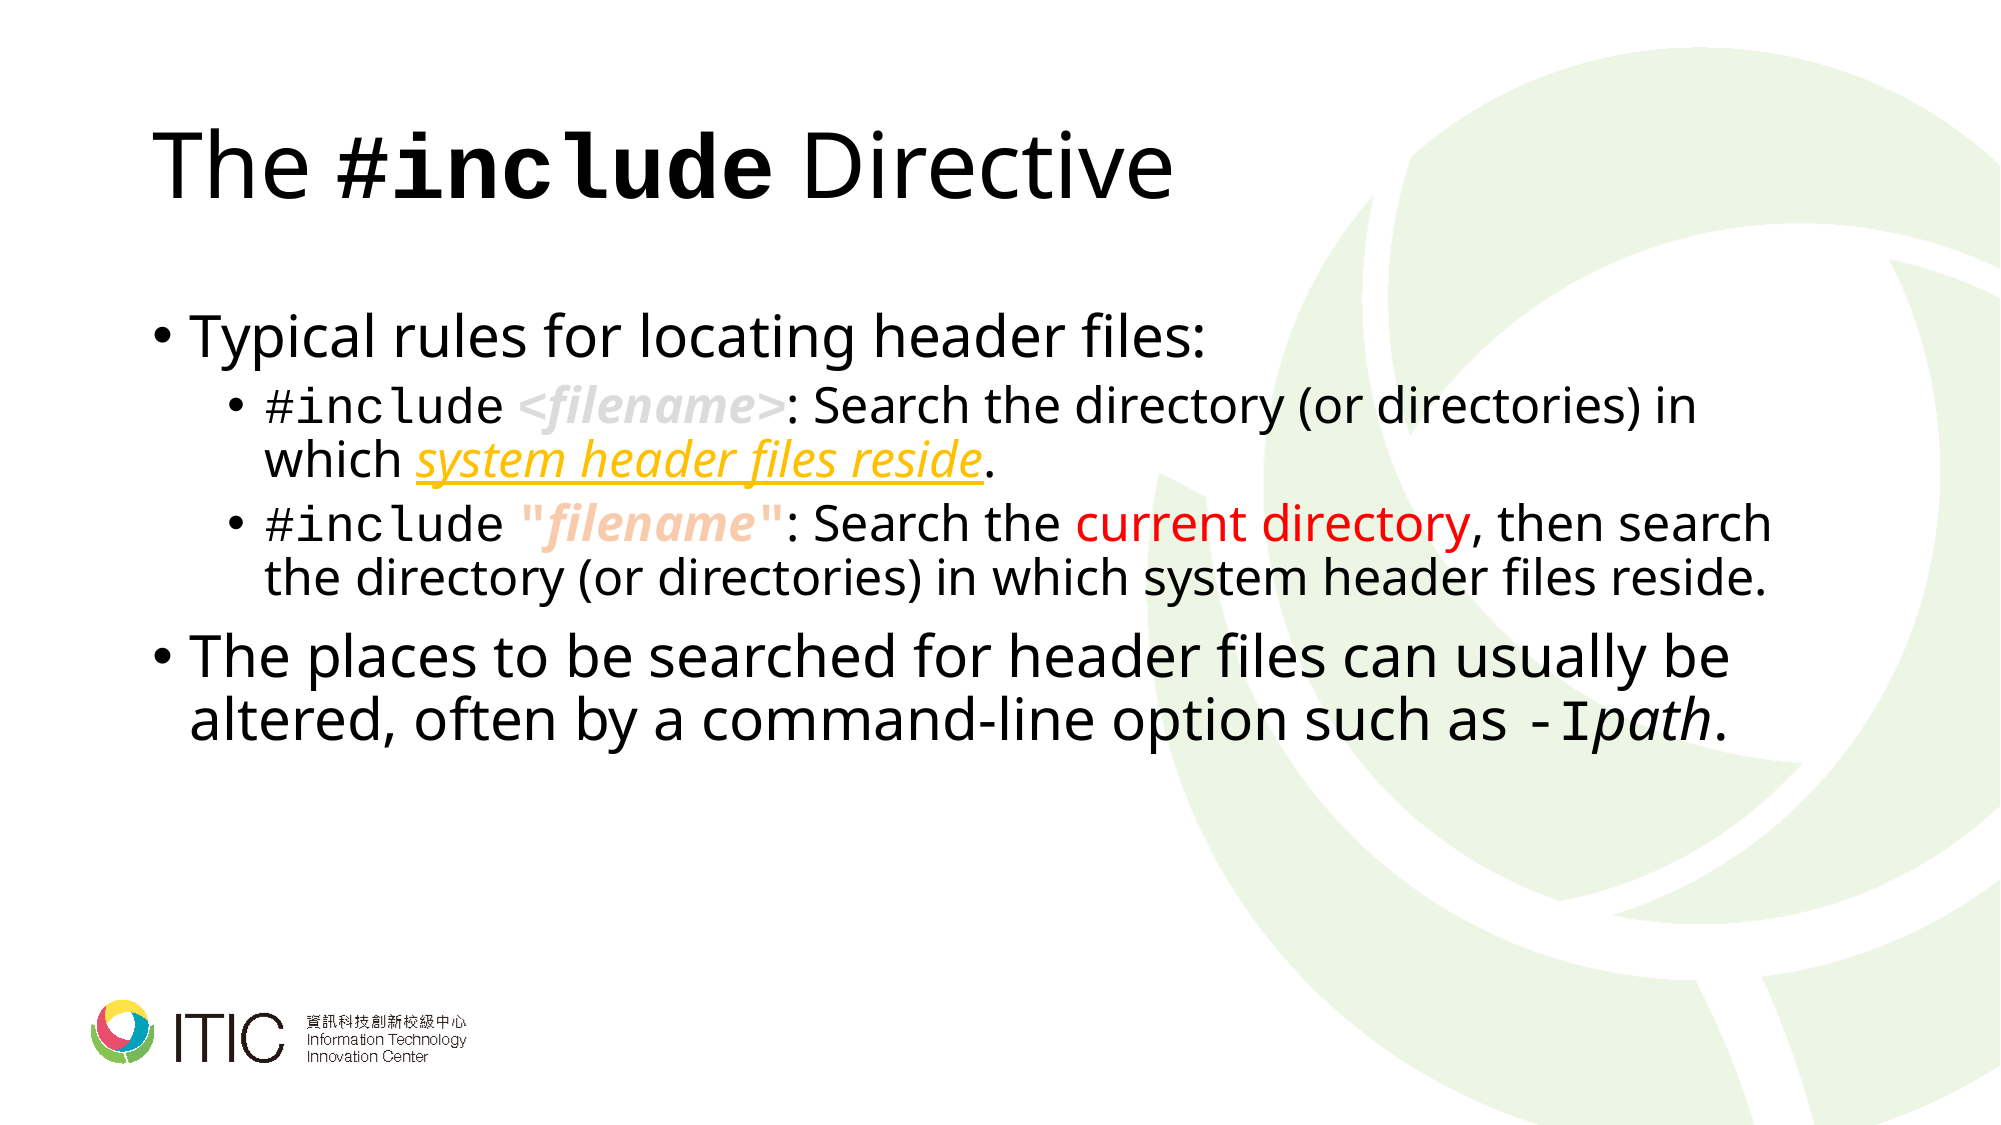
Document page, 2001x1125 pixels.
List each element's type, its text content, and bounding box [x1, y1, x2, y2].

picture [0, 0, 2001, 1125]
title The #include Directive [137, 59, 1863, 278]
list Typical rules for locating header files: #include <filename>: Search the directory (or directories) in which system header files reside. #include "filename": Search the current directory, then search the directory (or directories) in which system header files reside. The places to be searched for header files can usually be altered, often by a command-line option such as -Ipath. [137, 299, 1863, 1014]
